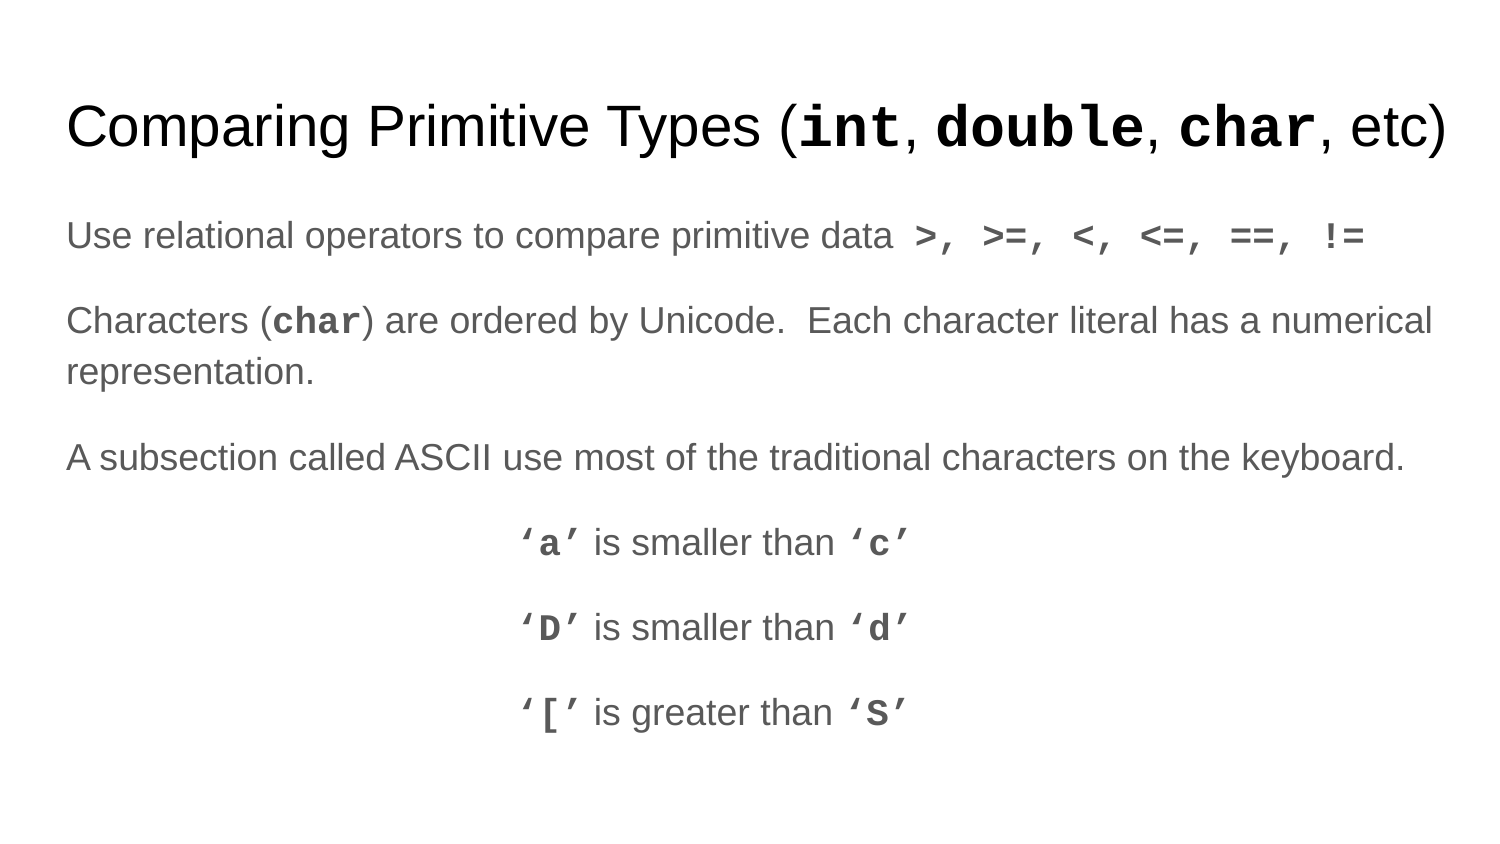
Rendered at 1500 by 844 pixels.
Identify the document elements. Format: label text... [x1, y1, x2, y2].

title Comparing Primitive Types (int, double, char, etc) [51, 72, 1500, 167]
list Use relational operators to compare primitive data >, >=, <, <=, ==, != Characters (char) are ordered by Unicode. Each character literal has a numerical representation. A subsection called ASCII use most of the traditional characters on the keyboard. ‘a’ is smaller than ‘c’ ‘D’ is smaller than ‘d’ ‘[’ is greater than ‘S’ [51, 189, 1449, 750]
